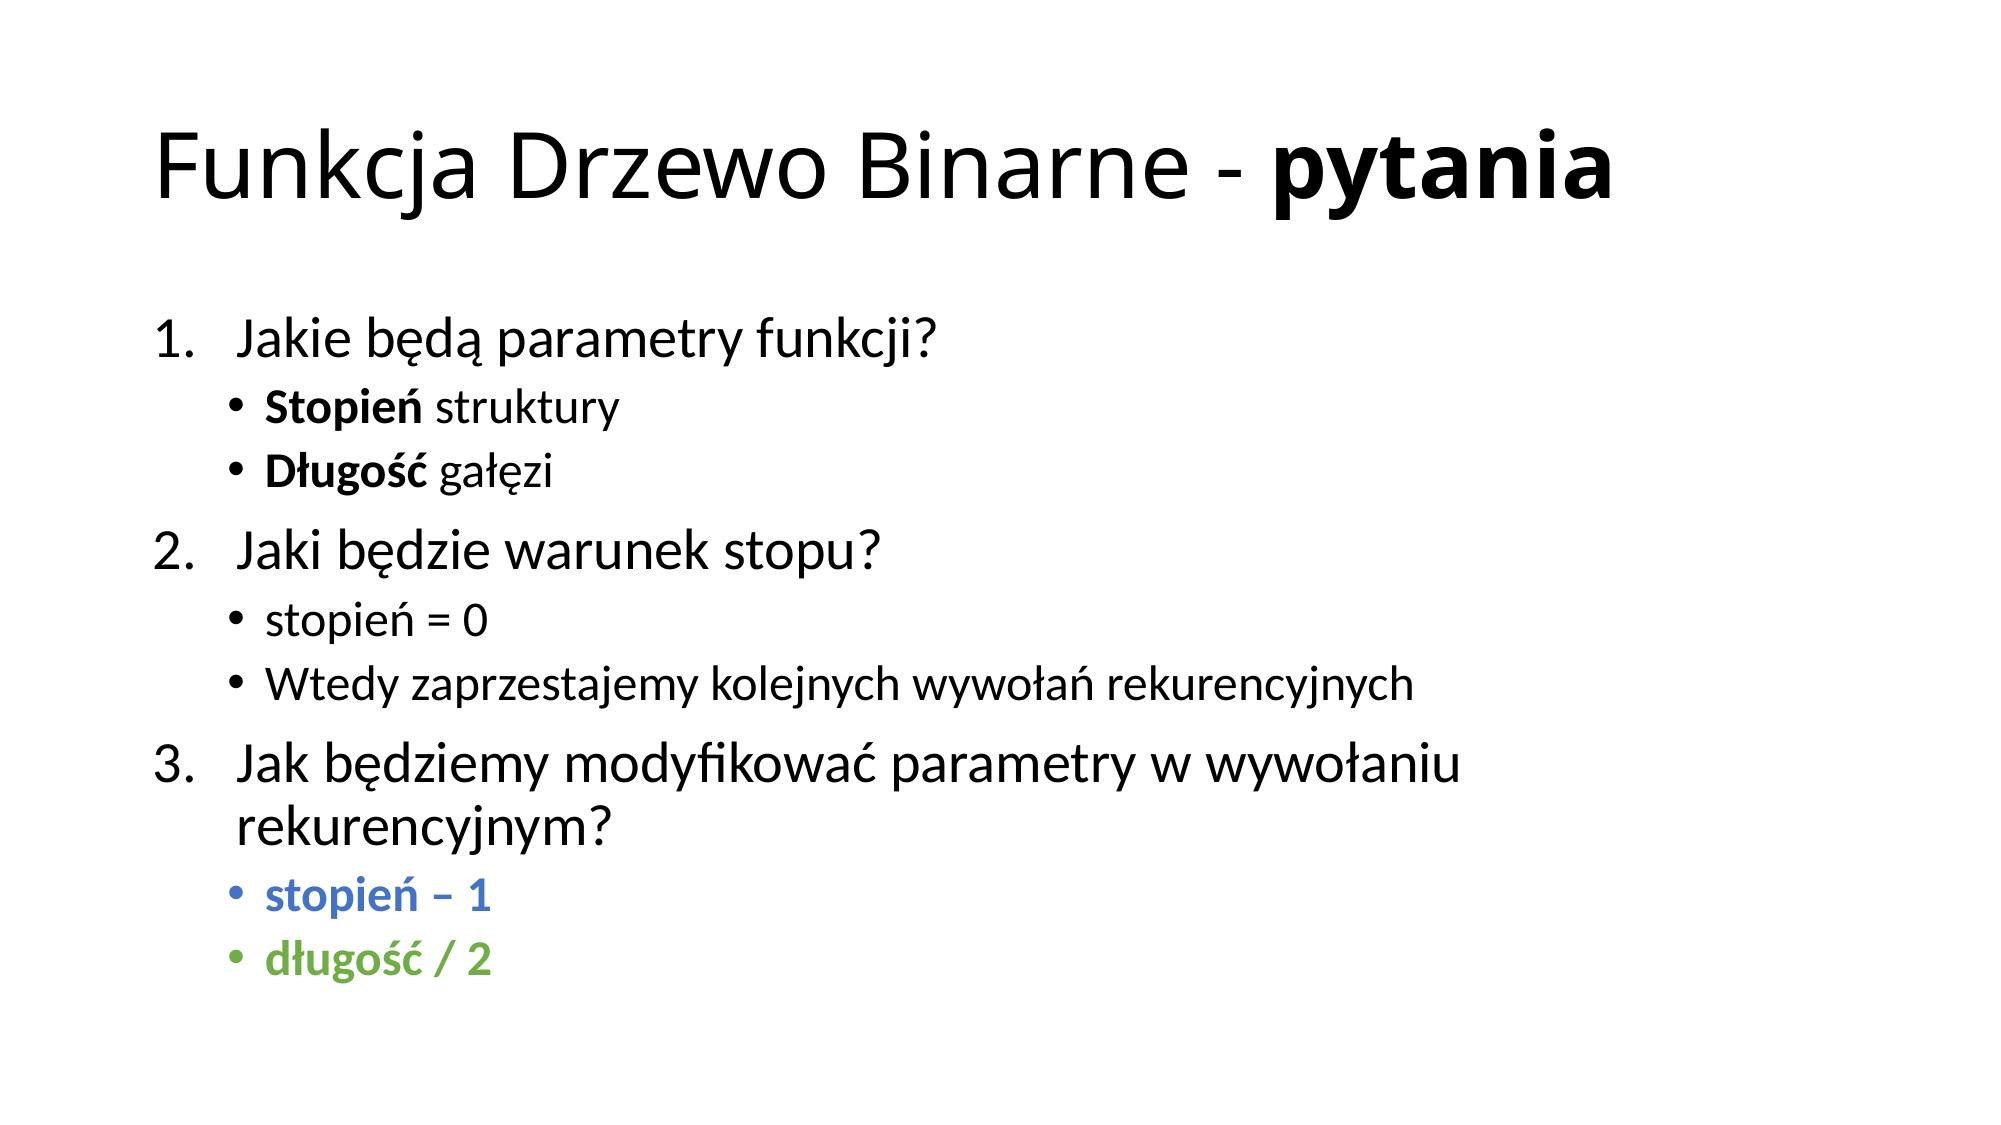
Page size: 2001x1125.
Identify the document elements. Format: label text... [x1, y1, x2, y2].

title Funkcja Drzewo Binarne - pytania [137, 59, 1863, 278]
list Jakie będą parametry funkcji? Stopień struktury Długość gałęzi Jaki będzie warunek stopu? stopień = 0 Wtedy zaprzestajemy kolejnych wywołań rekurencyjnych Jak będziemy modyfikować parametry w wywołaniu rekurencyjnym? stopień – 1 długość / 2 [137, 299, 1863, 1014]
